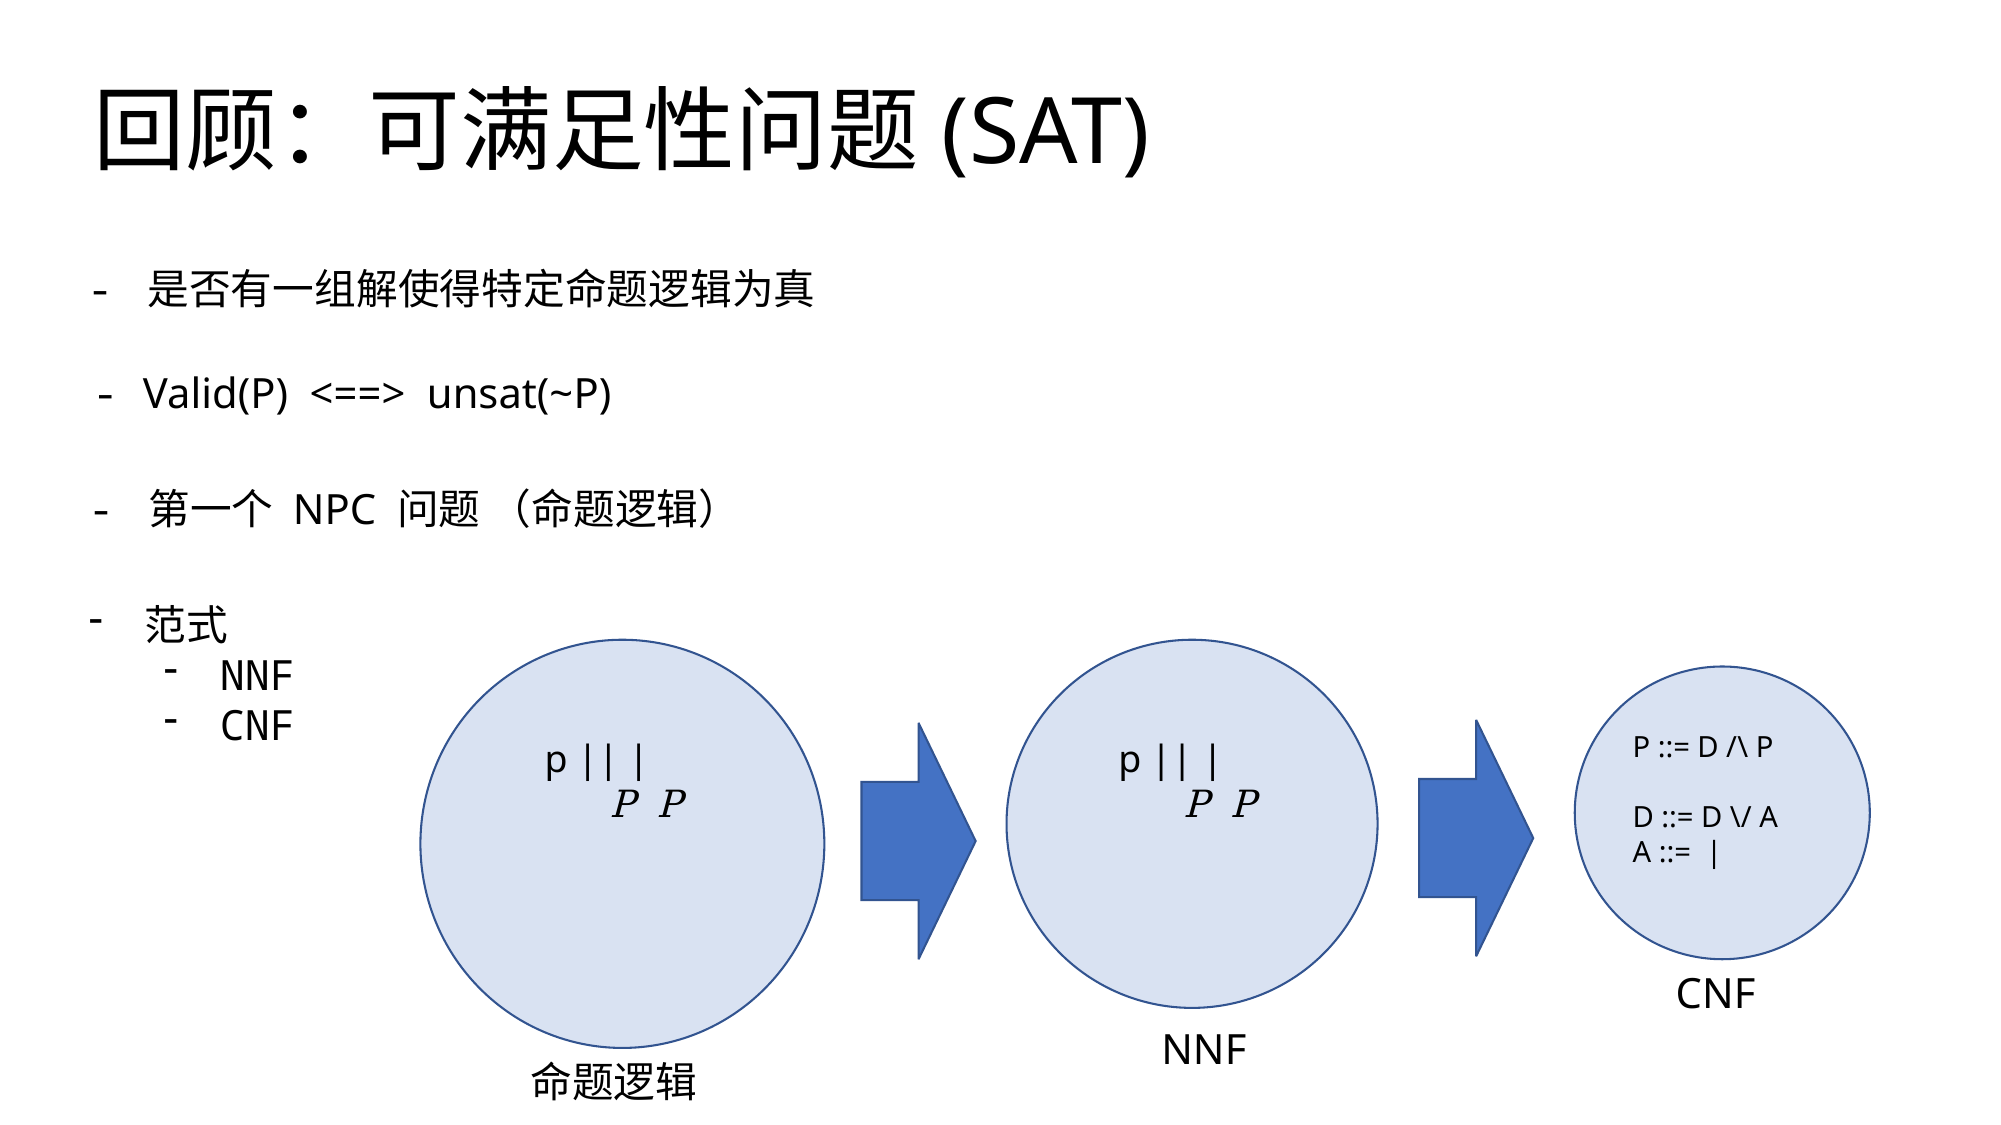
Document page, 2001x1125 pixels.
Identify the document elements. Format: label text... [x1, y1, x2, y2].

text_box CNF [1574, 959, 1838, 1024]
text_box 命题逻辑 [468, 1048, 732, 1114]
text_box [419, 638, 826, 1048]
text_box - 第一个 NPC 问题 （命题逻辑） [73, 475, 756, 590]
text_box [1418, 719, 1535, 957]
text_box [1005, 638, 1379, 1009]
text_box [860, 722, 977, 960]
text_box - 是否有一组解使得特定命题逻辑为真 [72, 255, 831, 321]
text_box - Valid(P) <==> unsat(~P) [78, 359, 627, 474]
text_box 范式 NNF CNF [73, 591, 310, 757]
title 回顾：可满足性问题(SAT) [78, 25, 1804, 243]
text_box NNF [1060, 1015, 1324, 1080]
